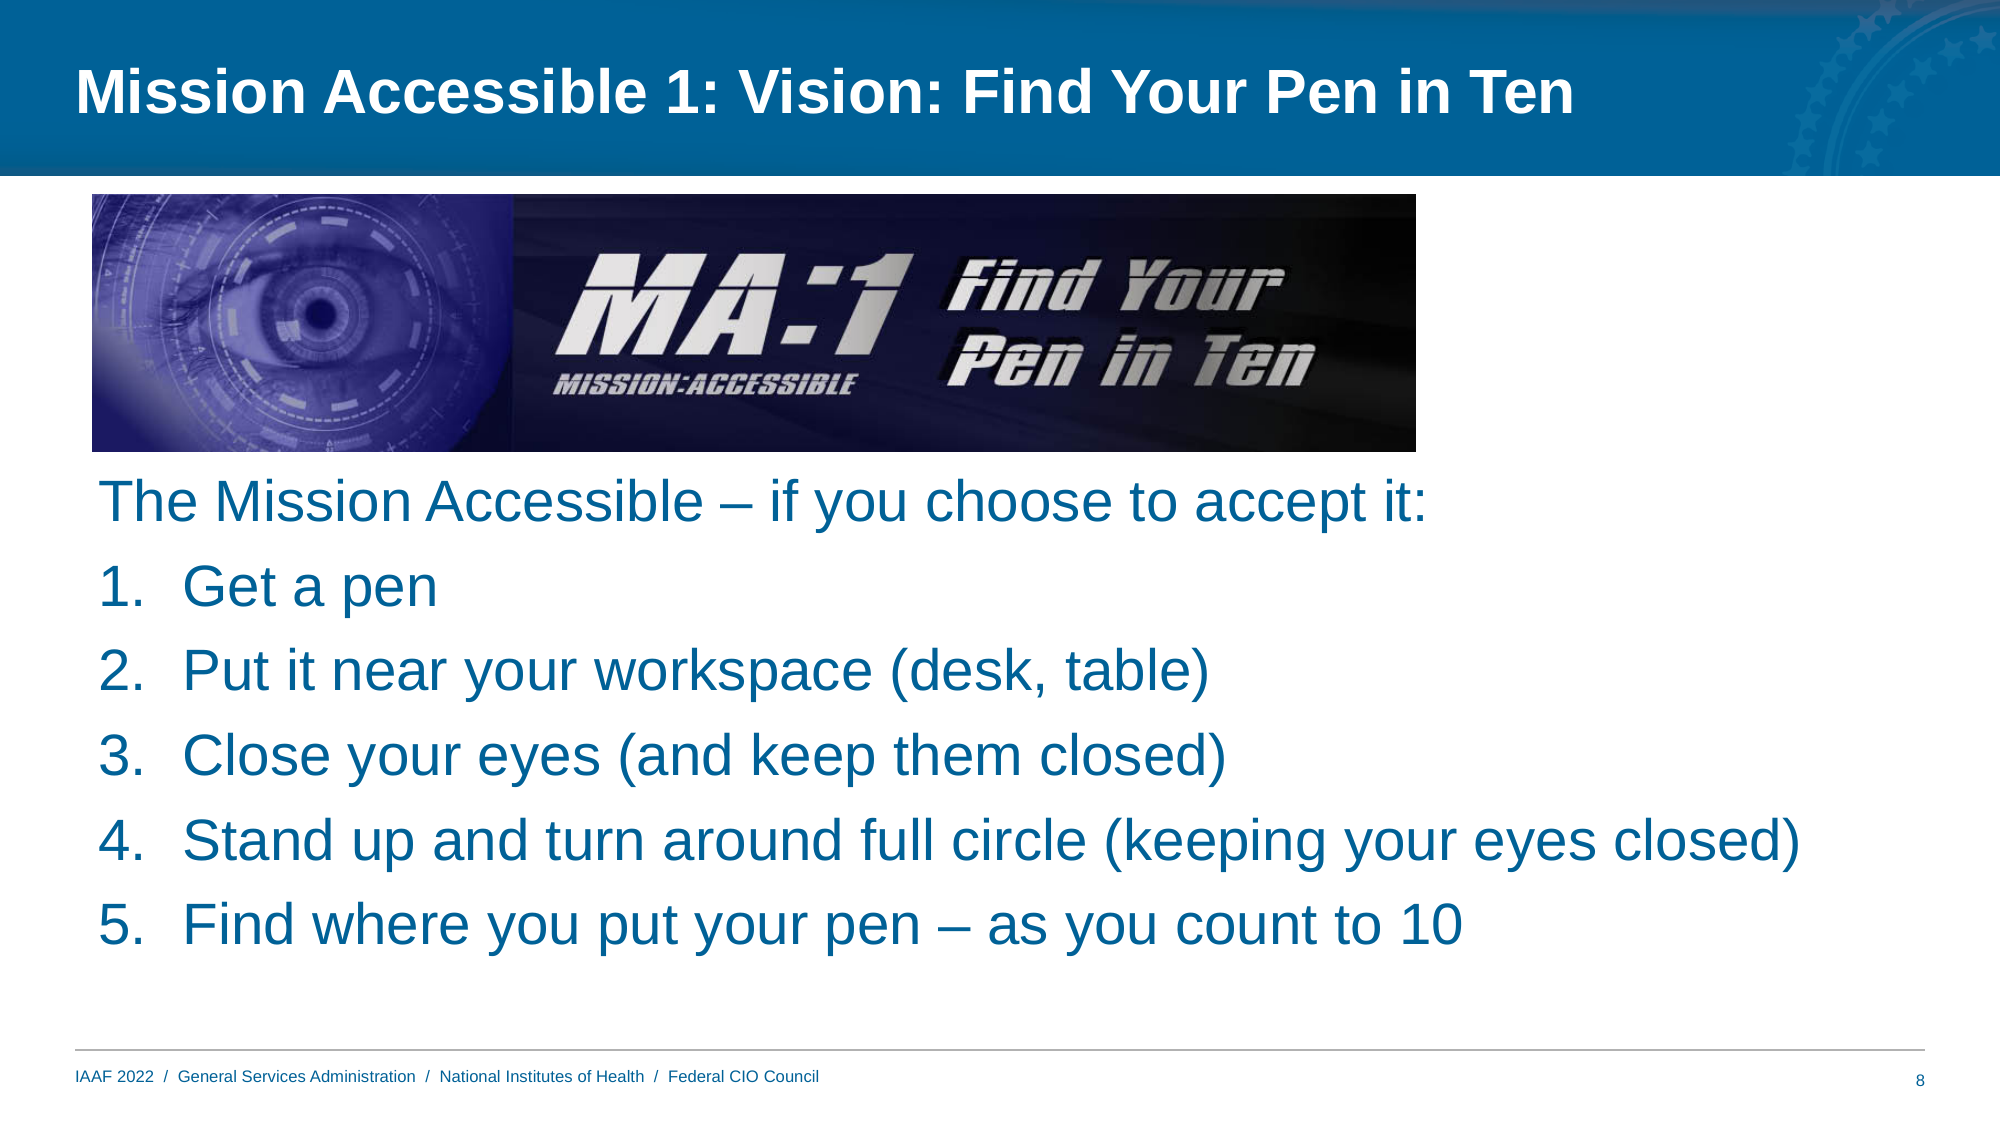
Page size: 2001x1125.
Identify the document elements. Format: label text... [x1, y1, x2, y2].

picture [91, 194, 1416, 452]
title Mission Accessible 1: Vision: Find Your Pen in Ten [75, 52, 1800, 128]
picture [0, 0, 2000, 176]
picture [0, 168, 666, 176]
slide_number 8 [1880, 1065, 1925, 1095]
list The Mission Accessible – if you choose to accept it: Get a pen Put it near your workspace (desk, table) Close your eyes (and keep them closed) Stand up and turn around full circle (keeping your eyes closed) Find where you put your pen – as you count to 10 [75, 455, 1925, 1035]
